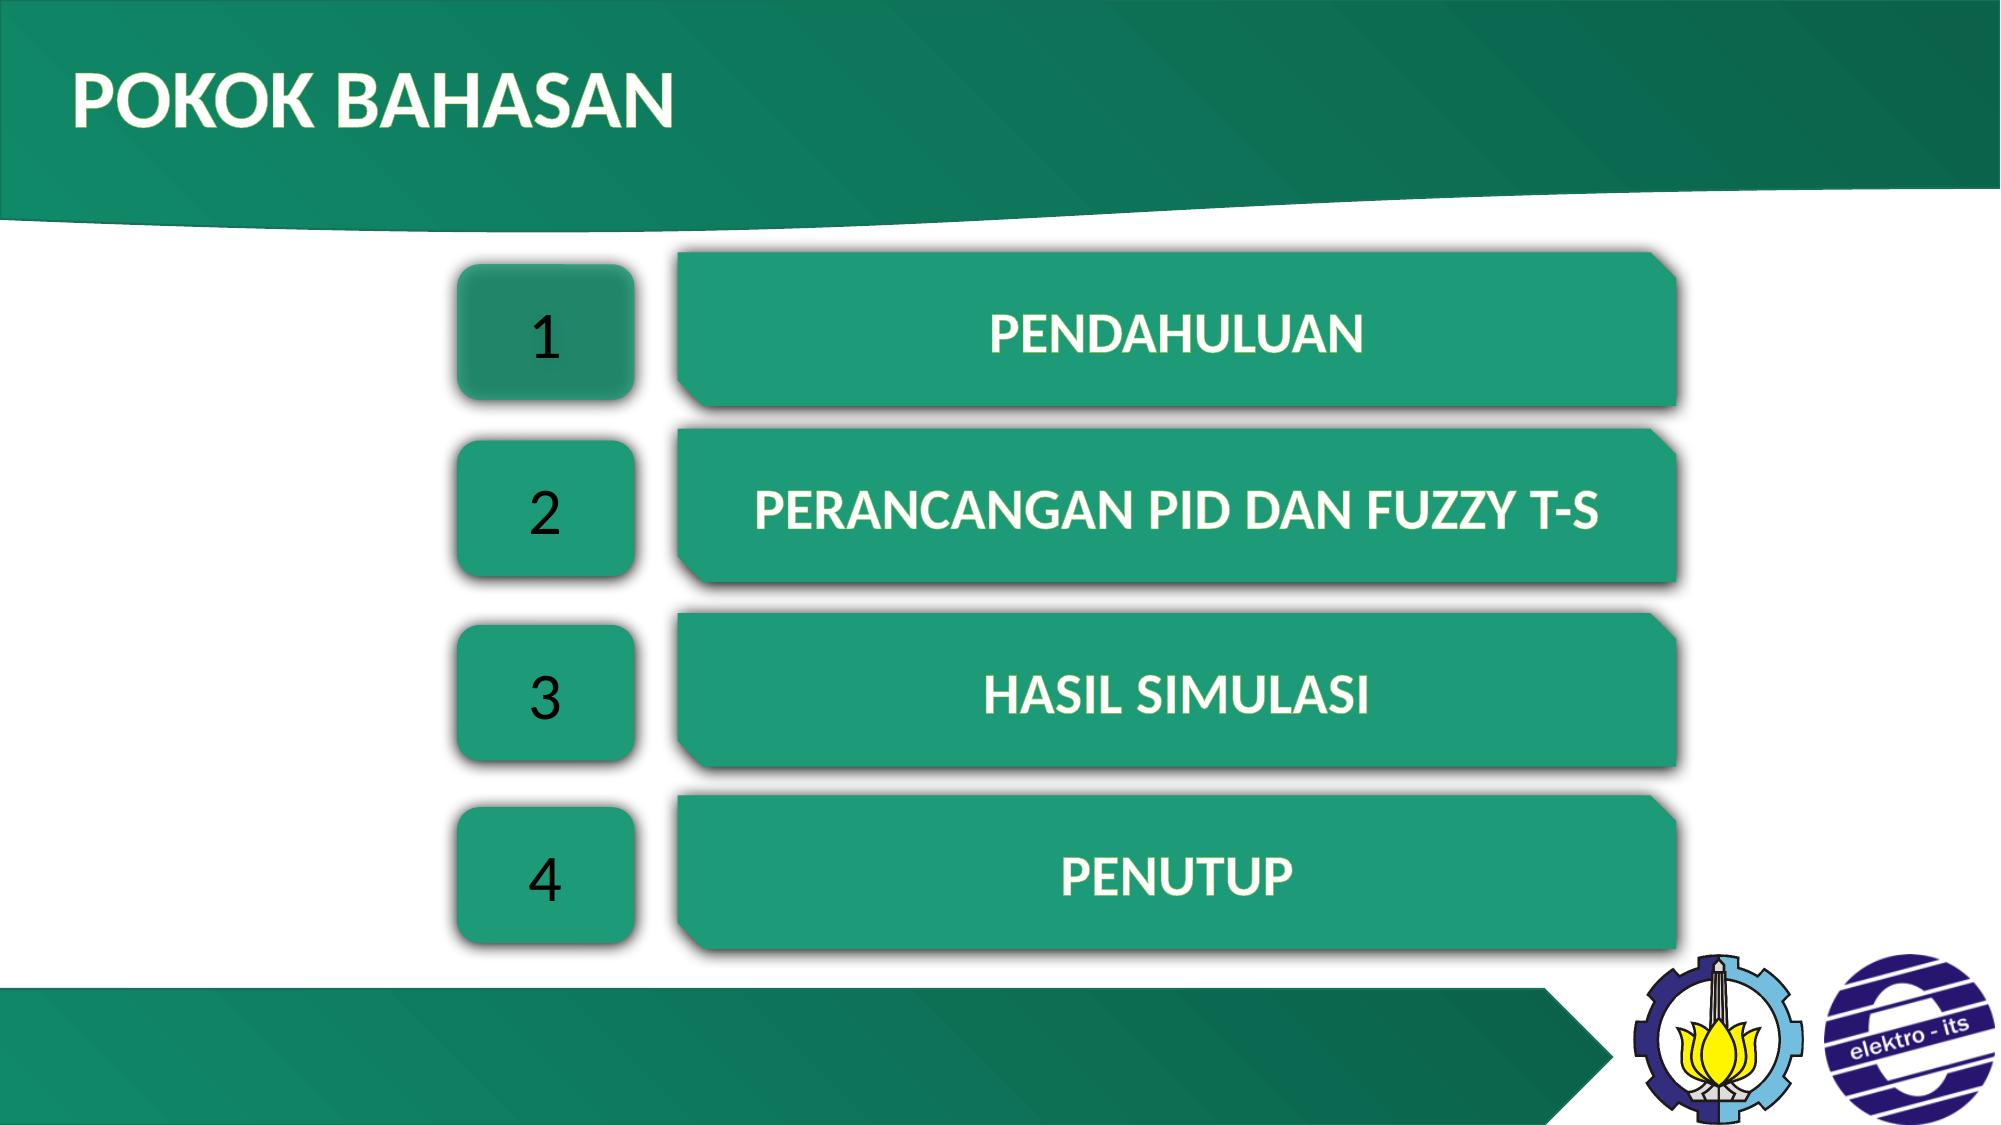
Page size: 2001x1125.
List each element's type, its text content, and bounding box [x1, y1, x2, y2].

picture [1633, 954, 1804, 1125]
text_box PENUTUP [676, 794, 1678, 950]
text_box [0, 987, 1614, 1125]
text_box 3 [455, 624, 636, 762]
text_box HASIL SIMULASI [676, 612, 1678, 768]
text_box PERANCANGAN PID DAN FUZZY T-S [676, 427, 1678, 584]
text_box 2 [455, 439, 636, 578]
text_box 1 [455, 263, 636, 401]
text_box PENDAHULUAN [676, 251, 1678, 407]
text_box POKOK BAHASAN [0, 0, 2000, 233]
text_box 4 [455, 806, 636, 944]
picture [1824, 954, 1995, 1125]
